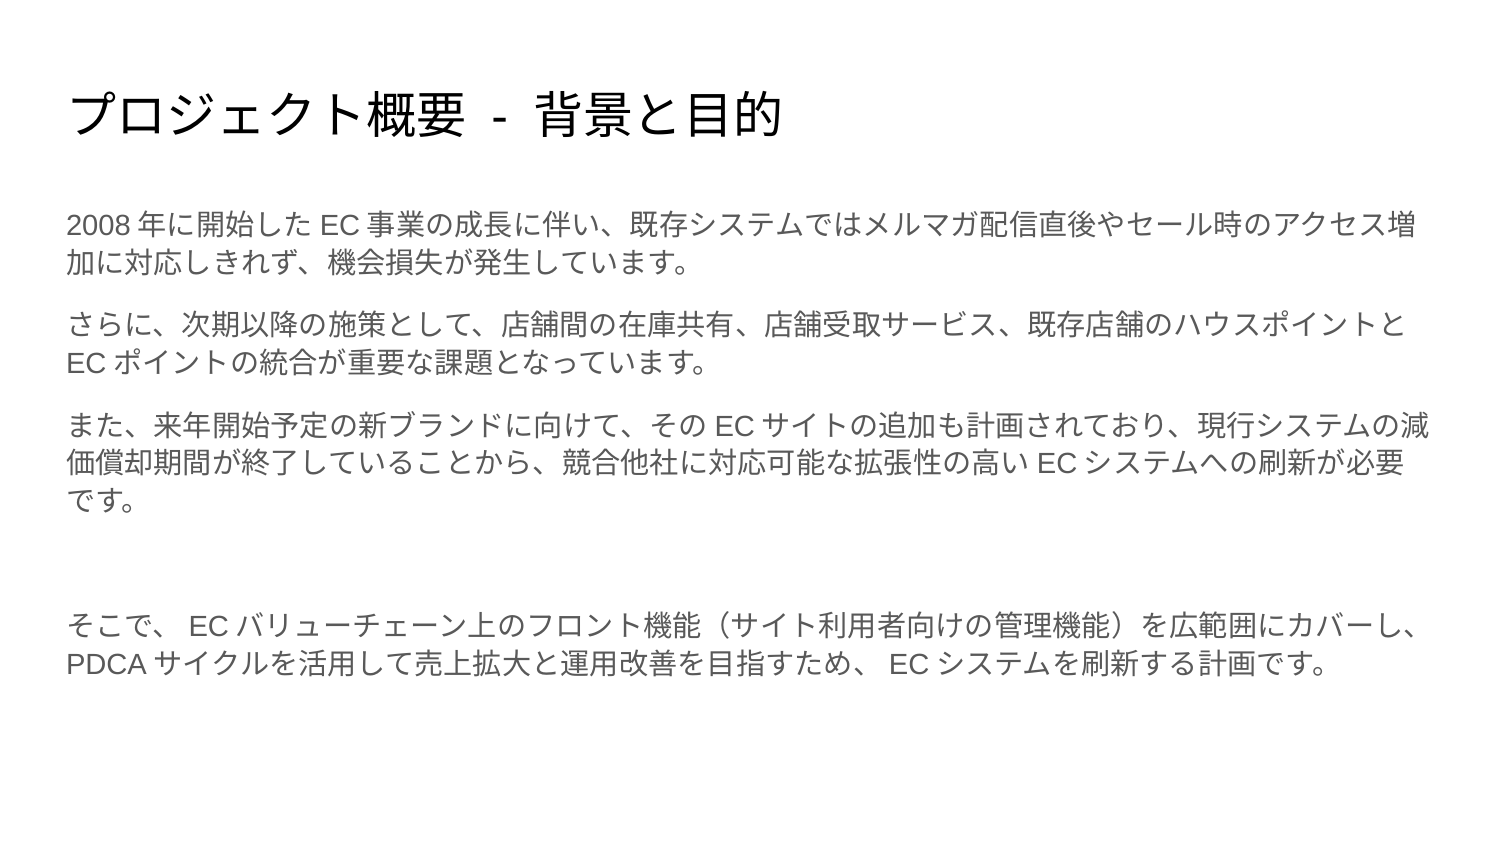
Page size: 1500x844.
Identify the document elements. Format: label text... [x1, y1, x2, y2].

list 2008年に開始したEC事業の成長に伴い、既存システムではメルマガ配信直後やセール時のアクセス増加に対応しきれず、機会損失が発生しています。 さらに、次期以降の施策として、店舗間の在庫共有、店舗受取サービス、既存店舗のハウスポイントとECポイントの統合が重要な課題となっています。 また、来年開始予定の新ブランドに向けて、そのECサイトの追加も計画されており、現行システムの減価償却期間が終了していることから、競合他社に対応可能な拡張性の高いECシステムへの刷新が必要です。 そこで、ECバリューチェーン上のフロント機能（サイト利用者向けの管理機能）を広範囲にカバーし、PDCAサイクルを活用して売上拡大と運用改善を目指すため、ECシステムを刷新する計画です。 [51, 189, 1449, 750]
title プロジェクト概要 - 背景と目的 [51, 72, 1449, 167]
